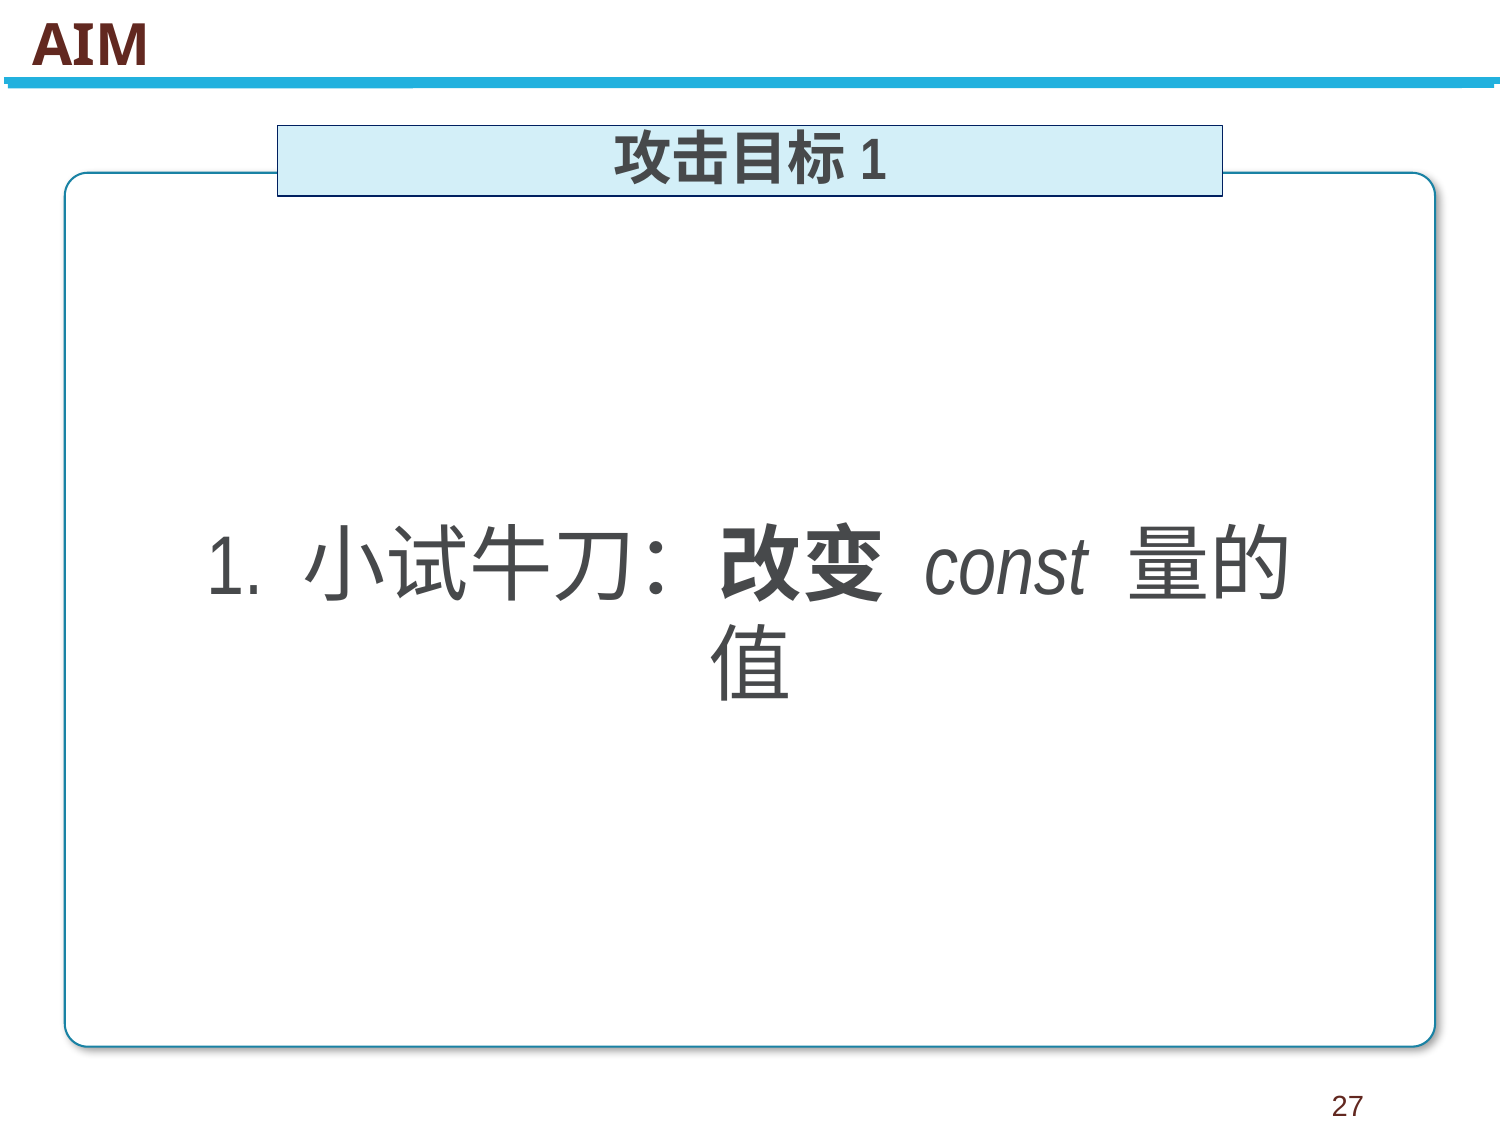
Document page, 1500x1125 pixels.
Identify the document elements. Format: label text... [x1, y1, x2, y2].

slide_number 27 [1316, 1084, 1490, 1125]
list 攻击目标1 [277, 125, 1223, 197]
list 1. 小试牛刀：改变 const 量的值 [165, 503, 1335, 622]
title AIM [17, 7, 1483, 85]
